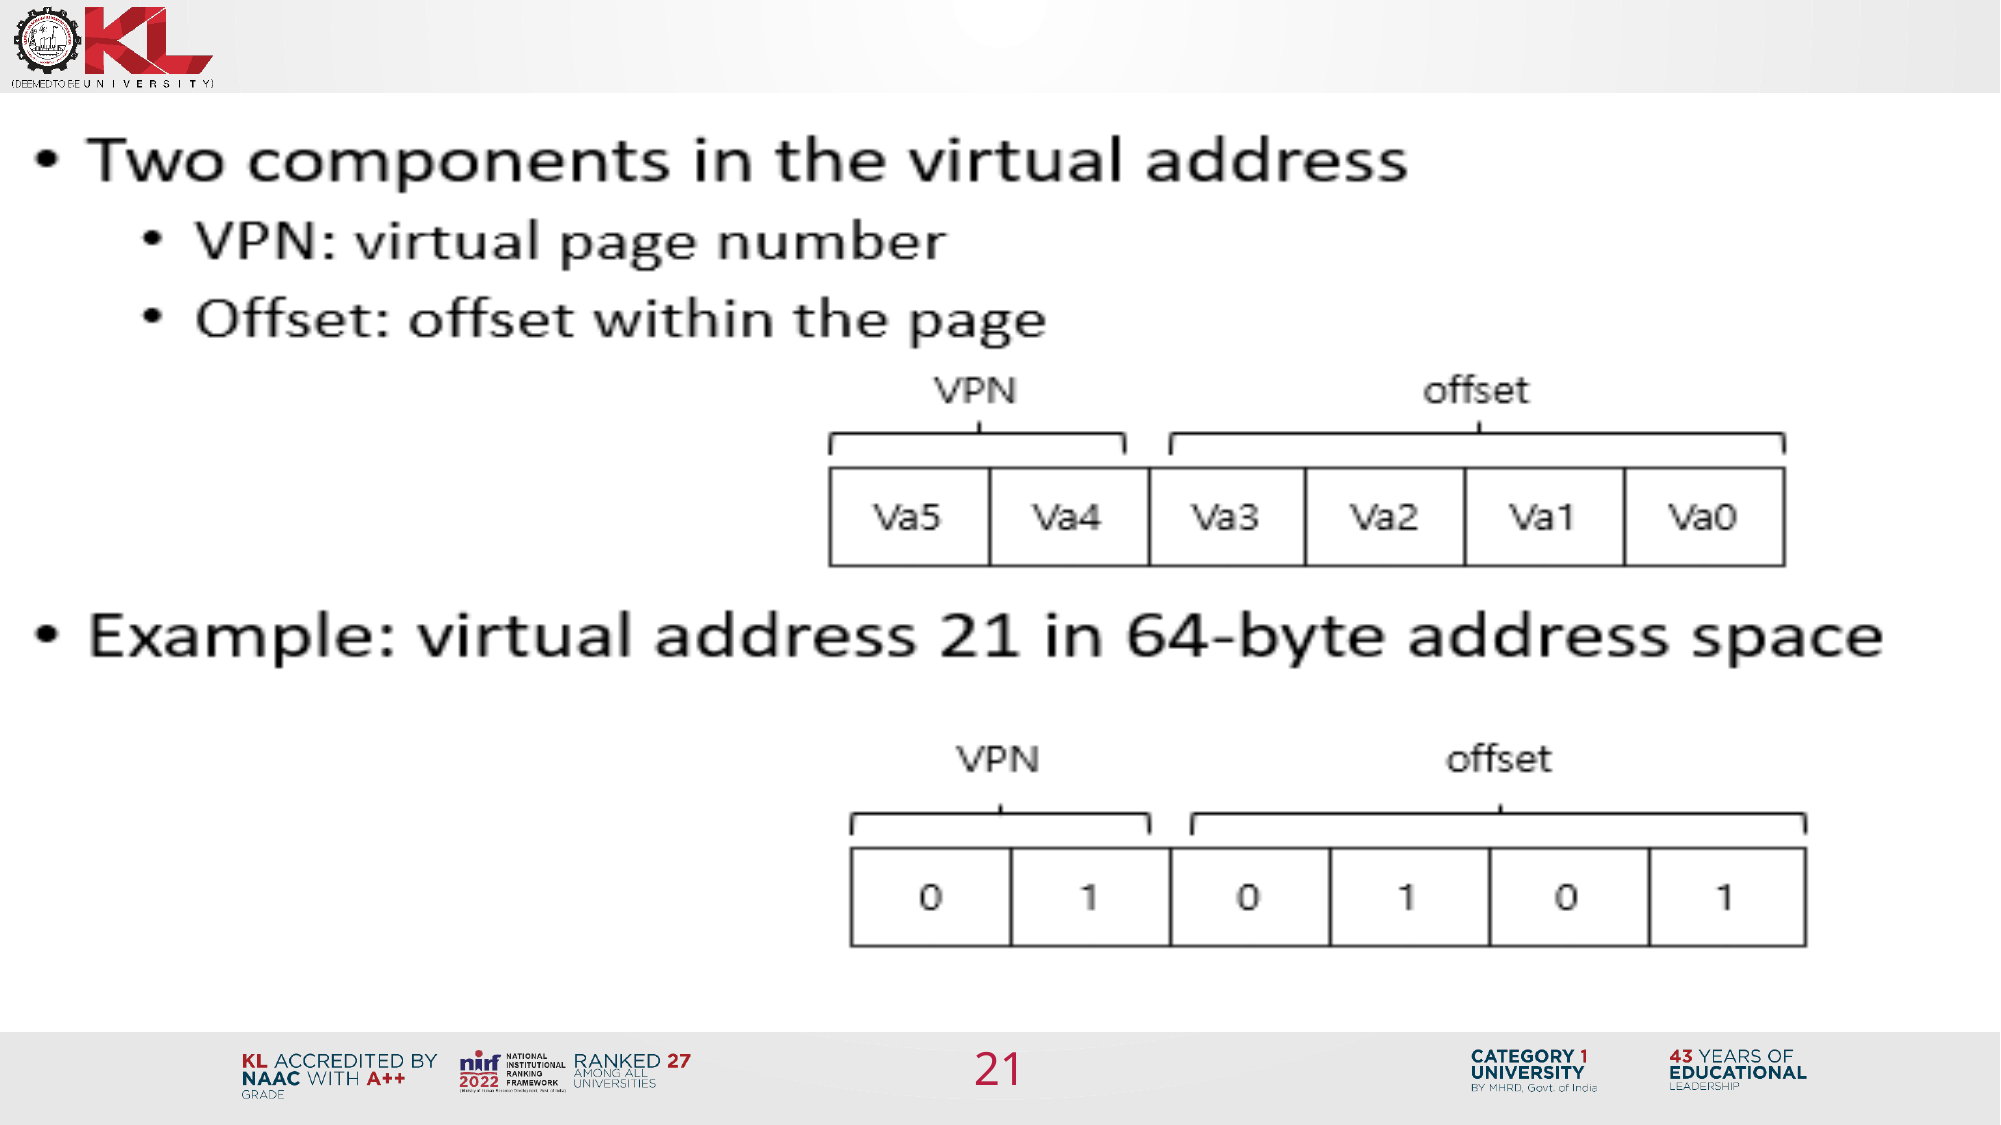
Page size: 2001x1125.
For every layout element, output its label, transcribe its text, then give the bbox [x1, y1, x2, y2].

picture [238, 1045, 716, 1103]
picture [1447, 1045, 1814, 1101]
slide_number 21 [933, 1032, 1067, 1115]
picture [0, 93, 2000, 1032]
picture [12, 5, 213, 88]
